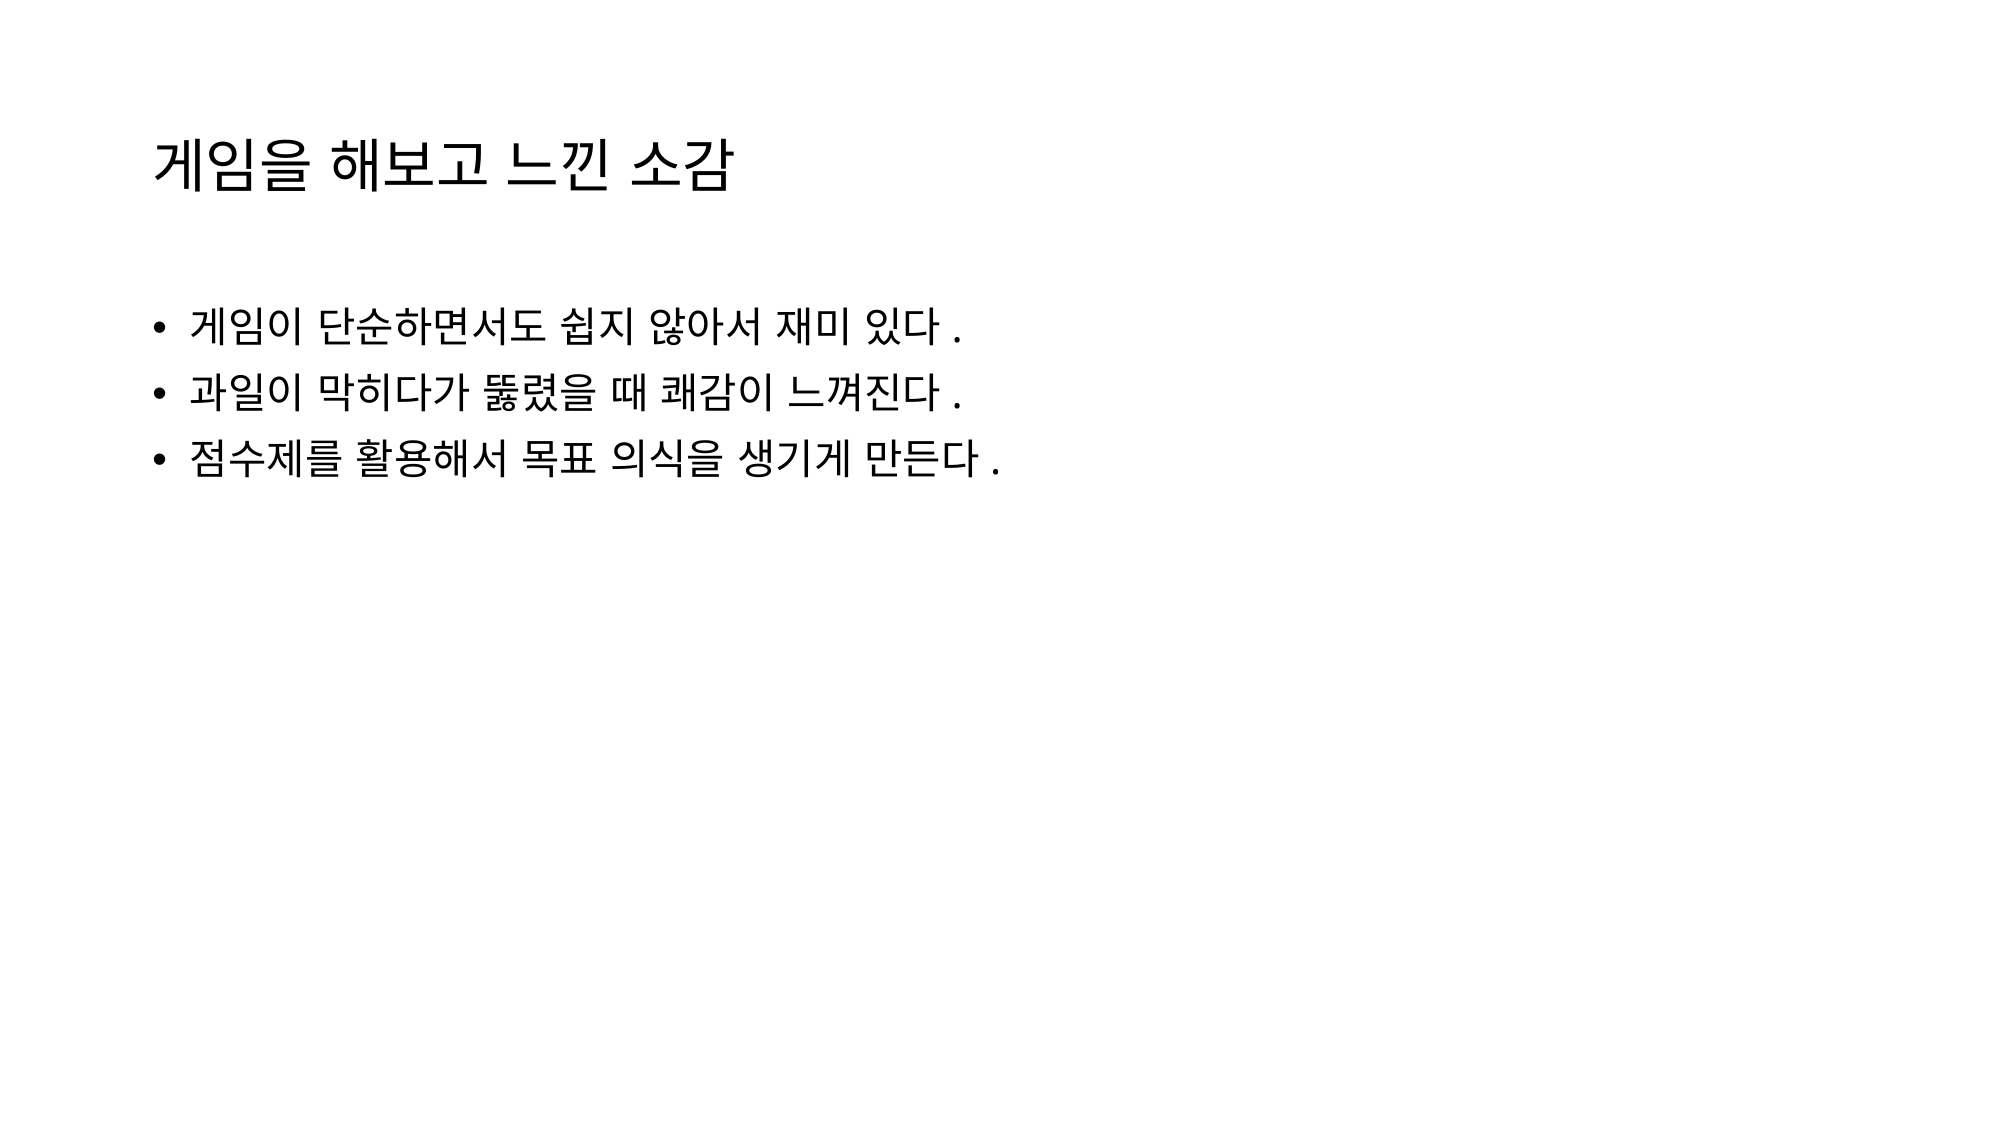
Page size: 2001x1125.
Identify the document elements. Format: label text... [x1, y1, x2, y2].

title 게임을 해보고 느낀 소감 [137, 59, 1863, 278]
list 게임이 단순하면서도 쉽지 않아서 재미 있다. 과일이 막히다가 뚫렸을 때 쾌감이 느껴진다. 점수제를 활용해서 목표 의식을 생기게 만든다. [137, 299, 1863, 1014]
